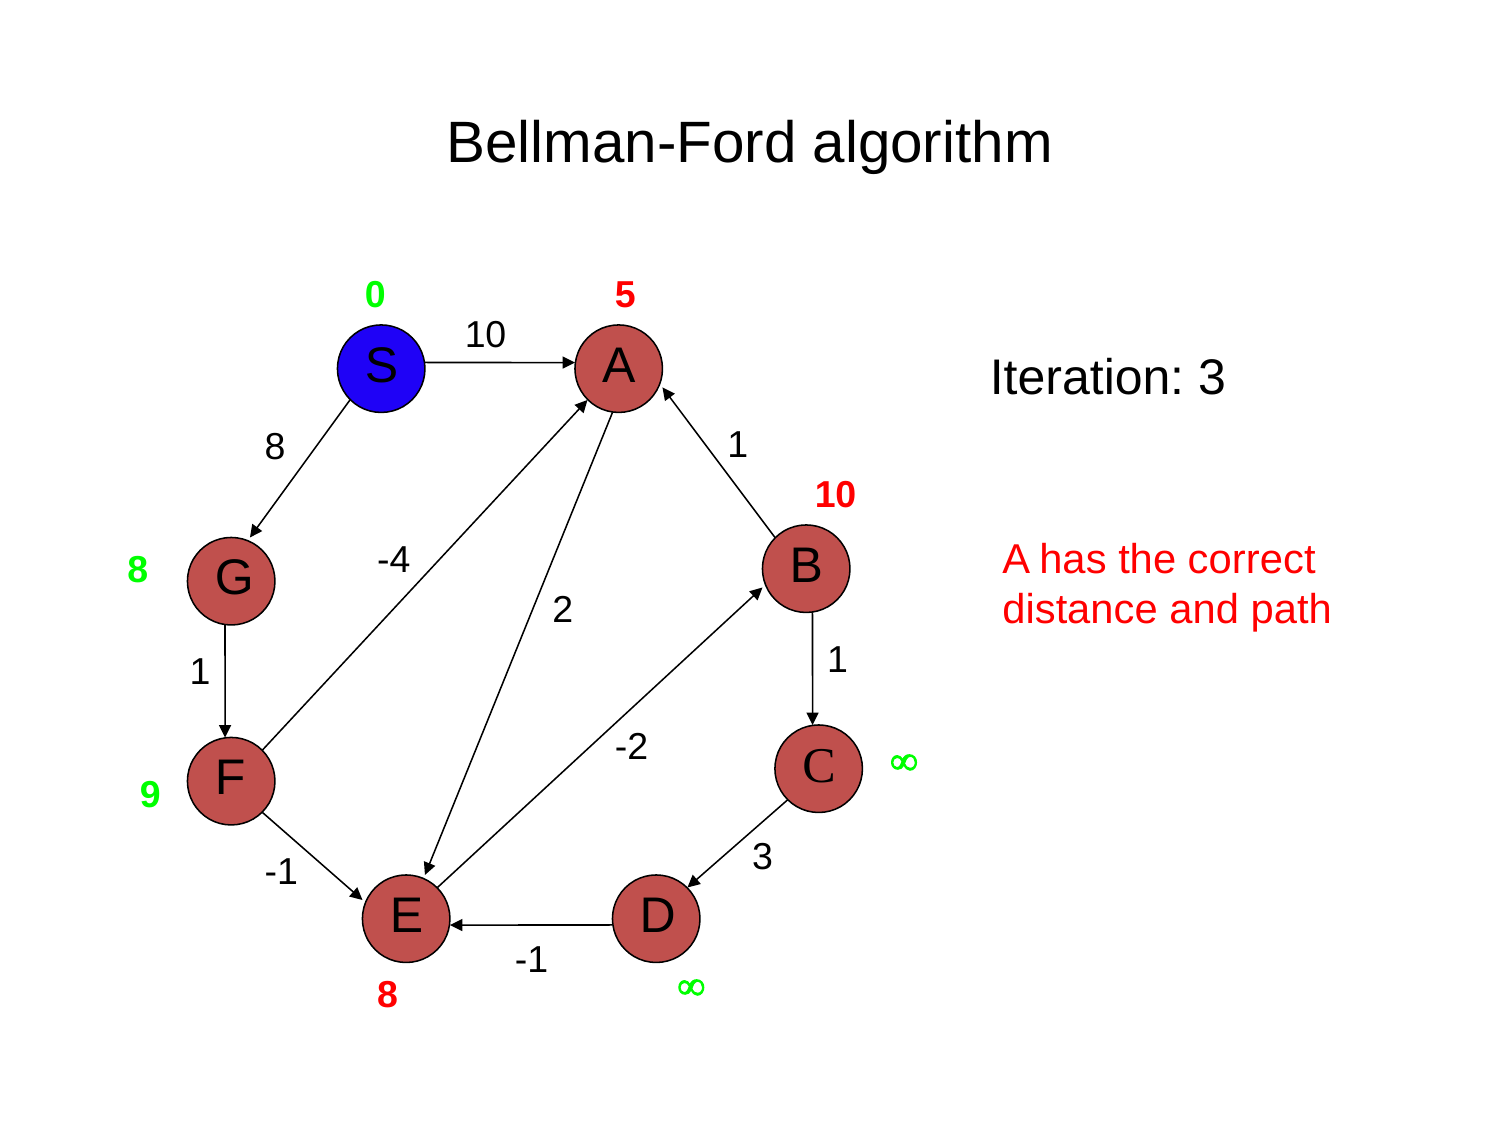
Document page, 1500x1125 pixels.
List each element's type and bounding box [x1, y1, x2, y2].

text_box [499, 927, 575, 987]
text_box [599, 262, 675, 323]
text_box [112, 302, 888, 1023]
text_box [874, 727, 950, 787]
title [74, 44, 1426, 233]
text_box [975, 337, 1325, 413]
text_box [349, 262, 425, 323]
text_box [987, 524, 1350, 640]
text_box [799, 462, 875, 523]
